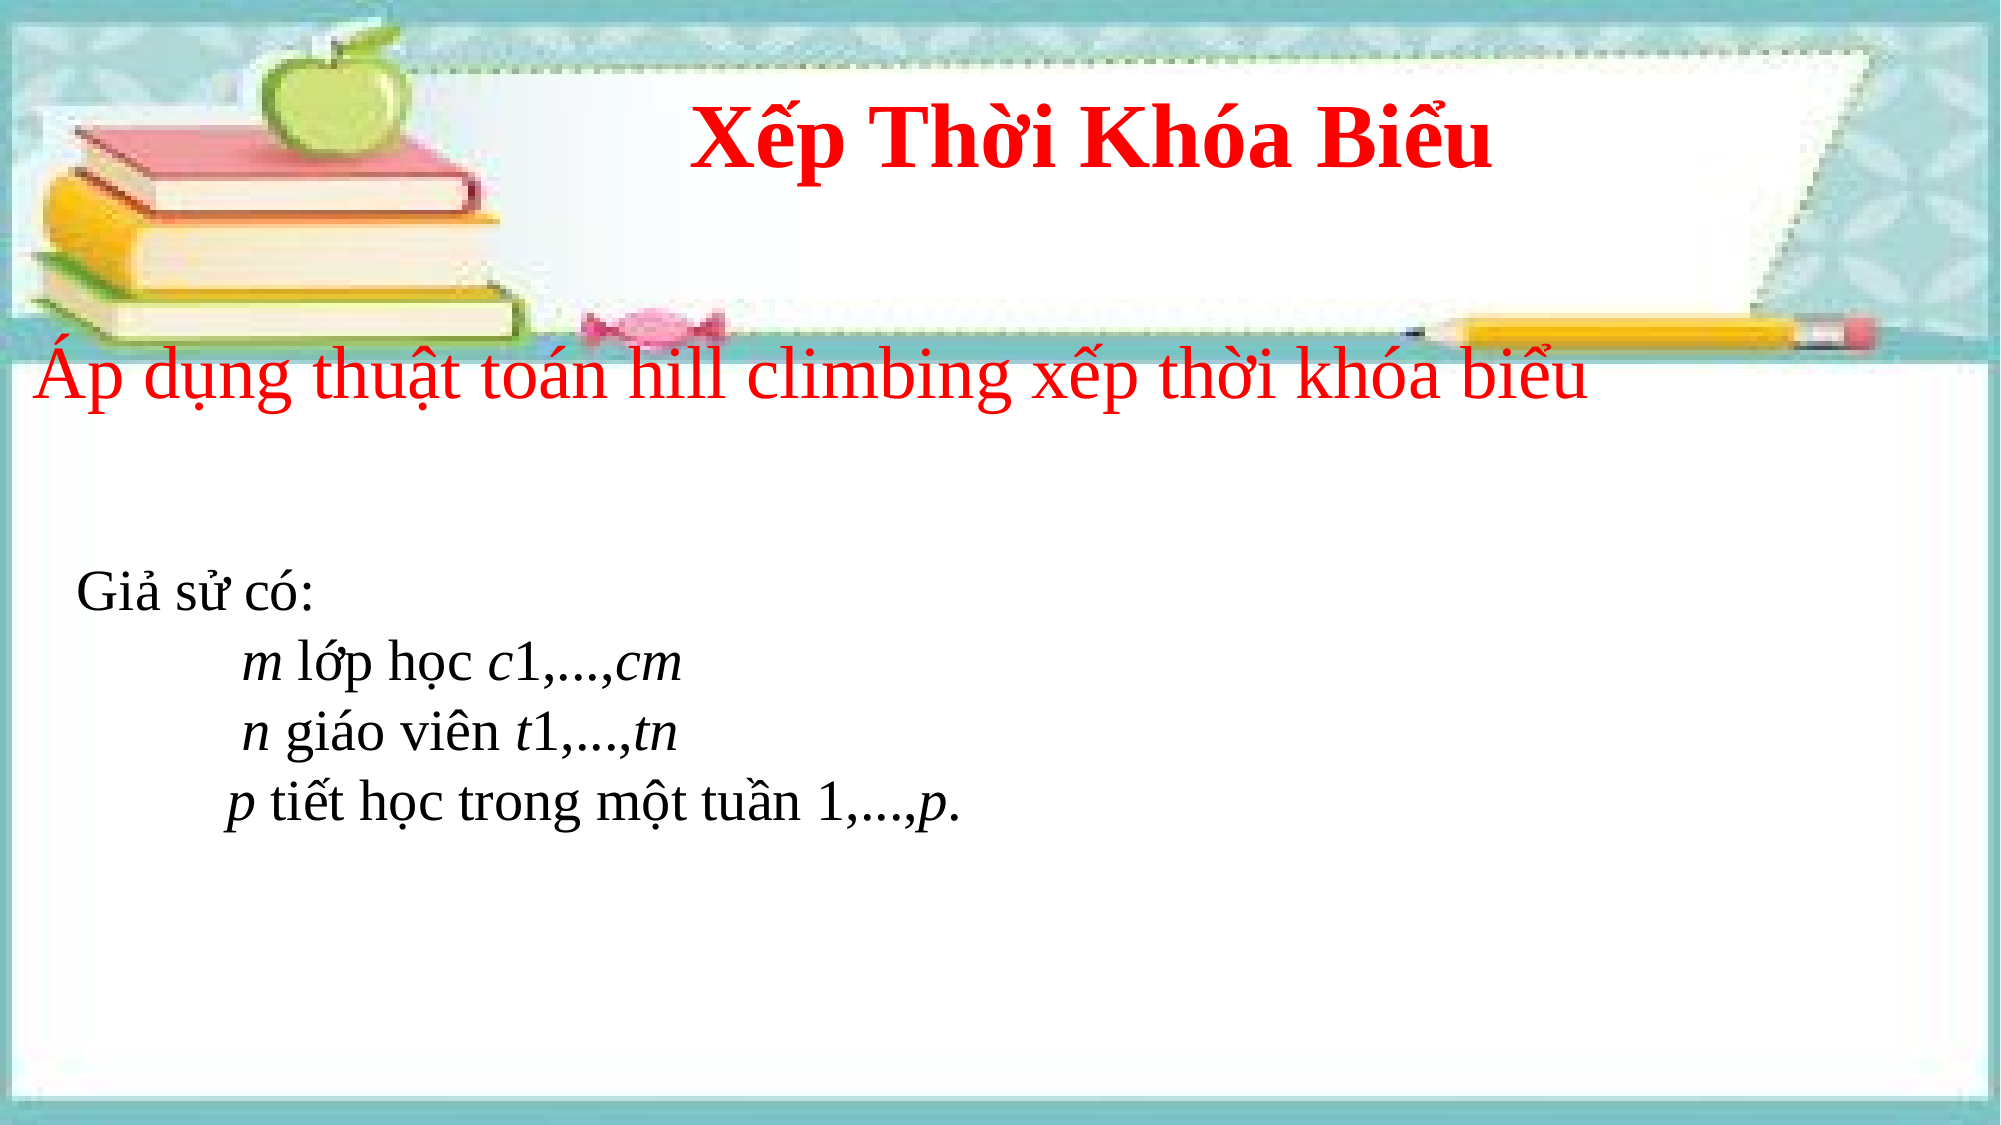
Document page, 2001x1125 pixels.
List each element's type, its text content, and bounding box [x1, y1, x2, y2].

text_box Áp dụng thuật toán hill climbing xếp thời khóa biểu [18, 316, 1676, 422]
text_box Xếp Thời Khóa Biểu [674, 67, 1531, 193]
text_box Giả sử có: m lớp học c1,...,cm n giáo viên t1,...,tn p tiết học trong một tuần 1,...,p. [62, 545, 1063, 840]
picture [0, 0, 2001, 1125]
